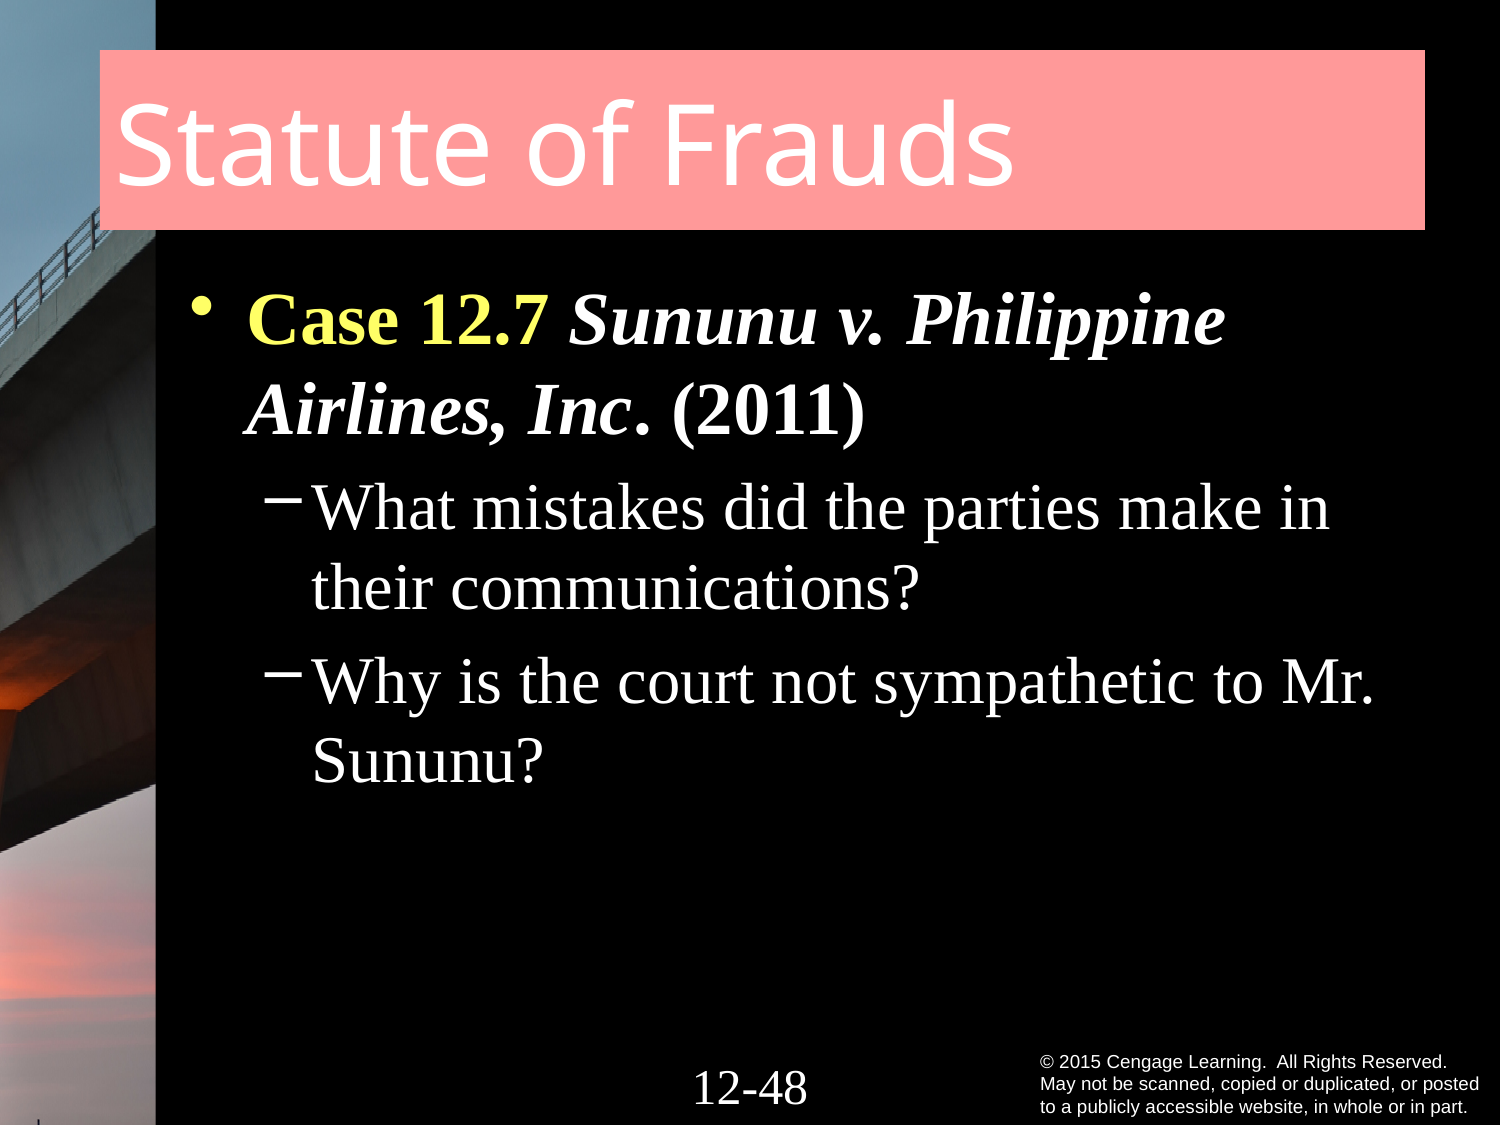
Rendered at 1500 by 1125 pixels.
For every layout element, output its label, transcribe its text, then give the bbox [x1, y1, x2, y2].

list Case 12.7 Sununu v. Philippine Airlines, Inc. (2011) What mistakes did the parties make in their communications? Why is the court not sympathetic to Mr. Sununu? [174, 262, 1425, 1005]
slide_number 12-47 [574, 1046, 926, 1125]
title Statute of Frauds [99, 49, 1426, 231]
picture [0, 0, 155, 1125]
